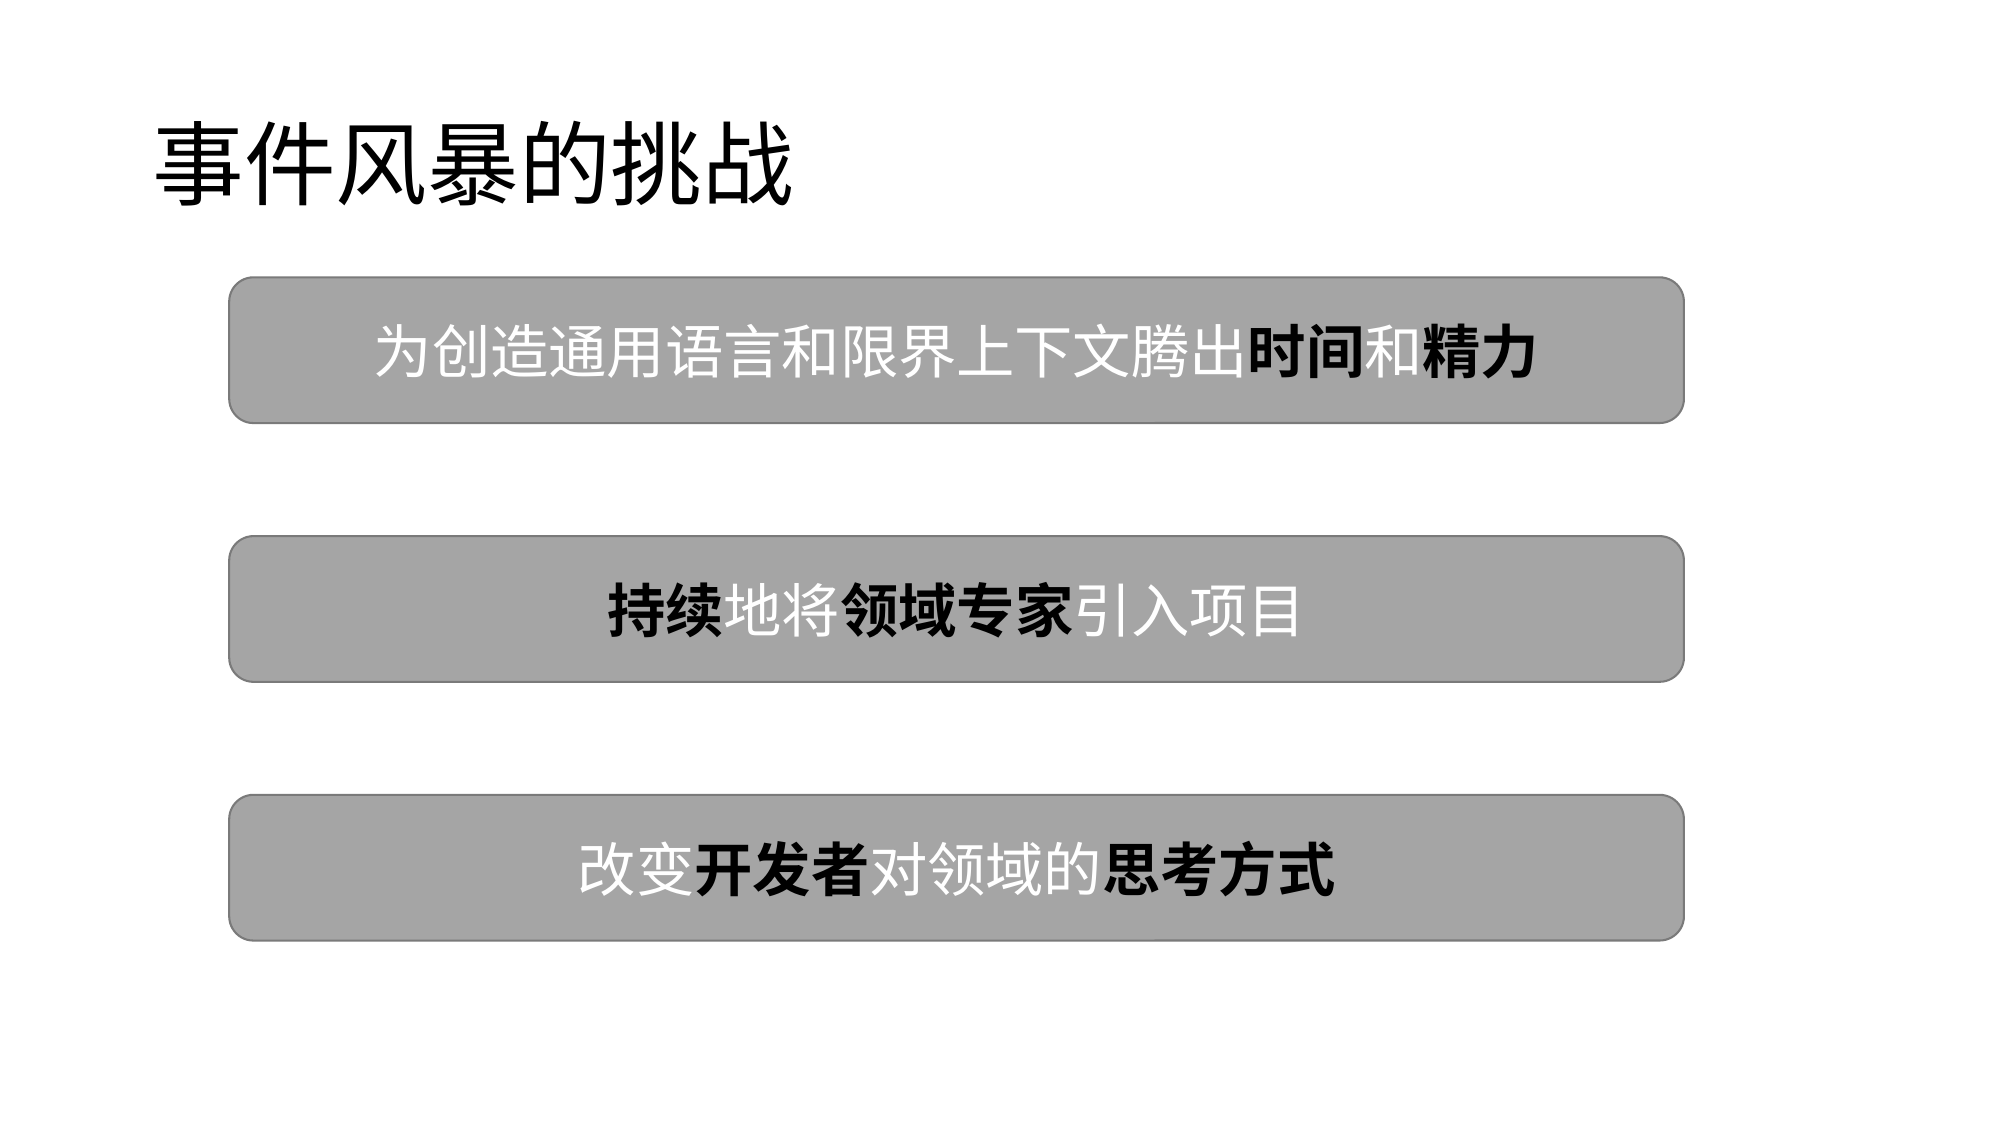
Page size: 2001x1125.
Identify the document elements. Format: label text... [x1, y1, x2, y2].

title 事件风暴的挑战 [137, 59, 1863, 278]
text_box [229, 277, 1684, 941]
